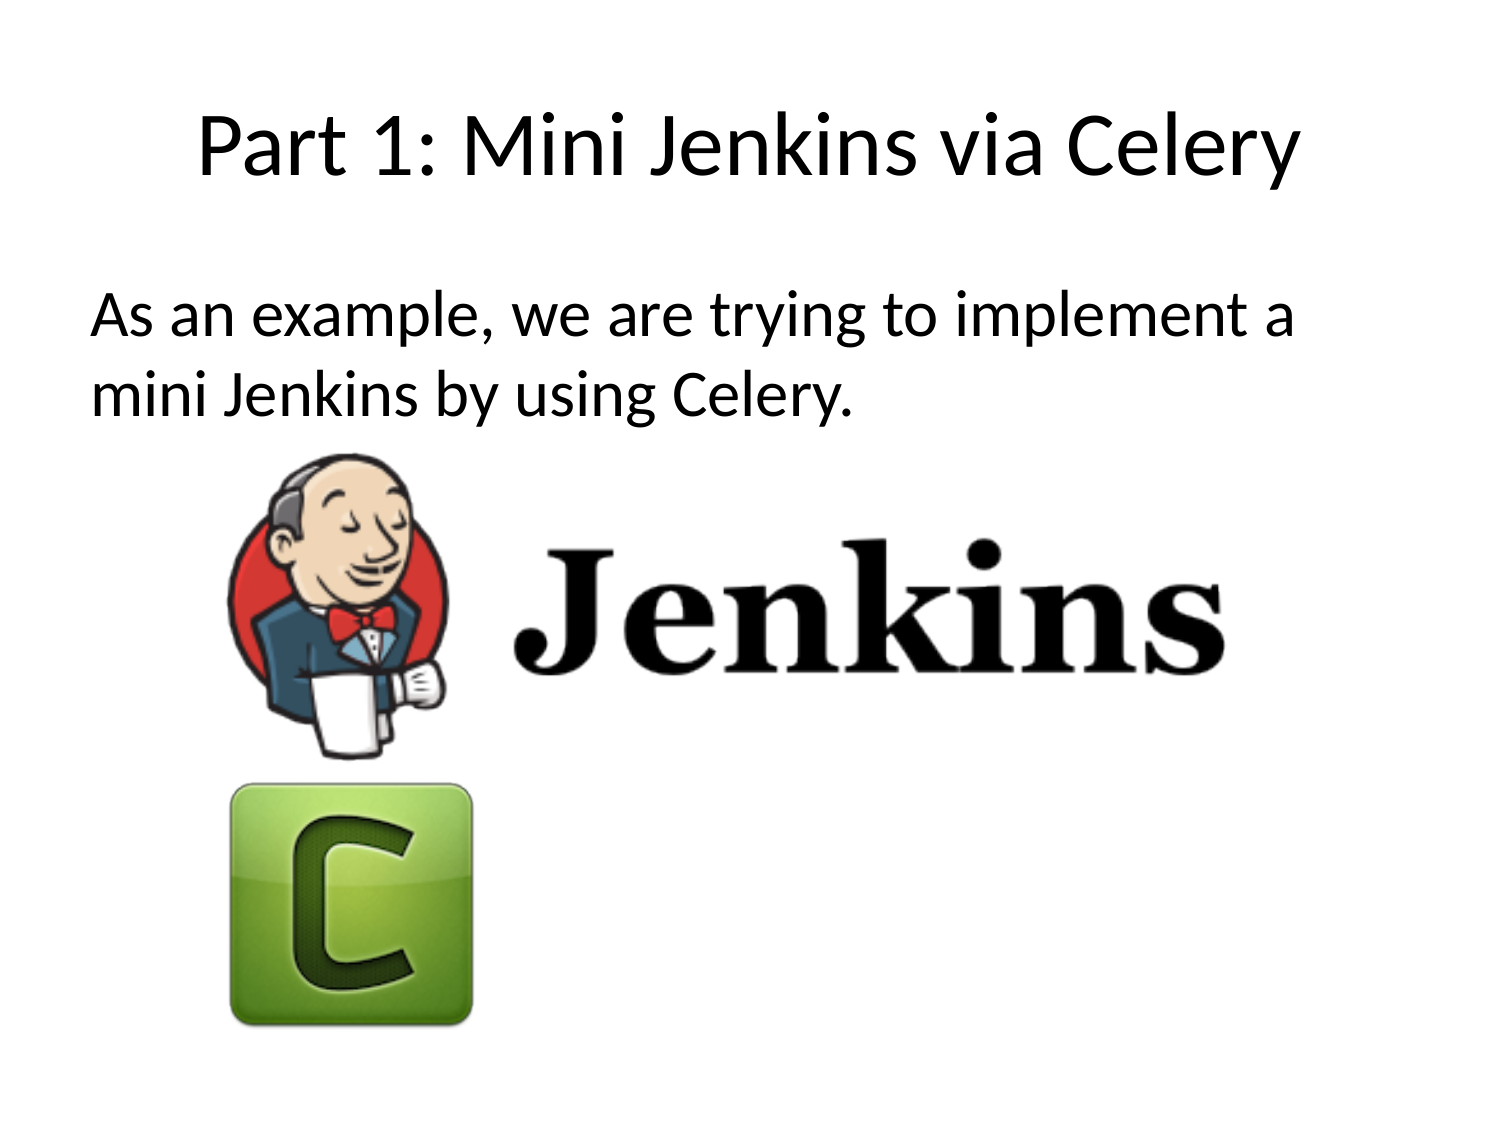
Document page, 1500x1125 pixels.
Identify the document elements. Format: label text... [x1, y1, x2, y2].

title Part 1: Mini Jenkins via Celery [75, 45, 1425, 233]
list As an example, we are trying to implement a mini Jenkins by using Celery. [75, 262, 1425, 1005]
picture [218, 444, 1235, 1038]
